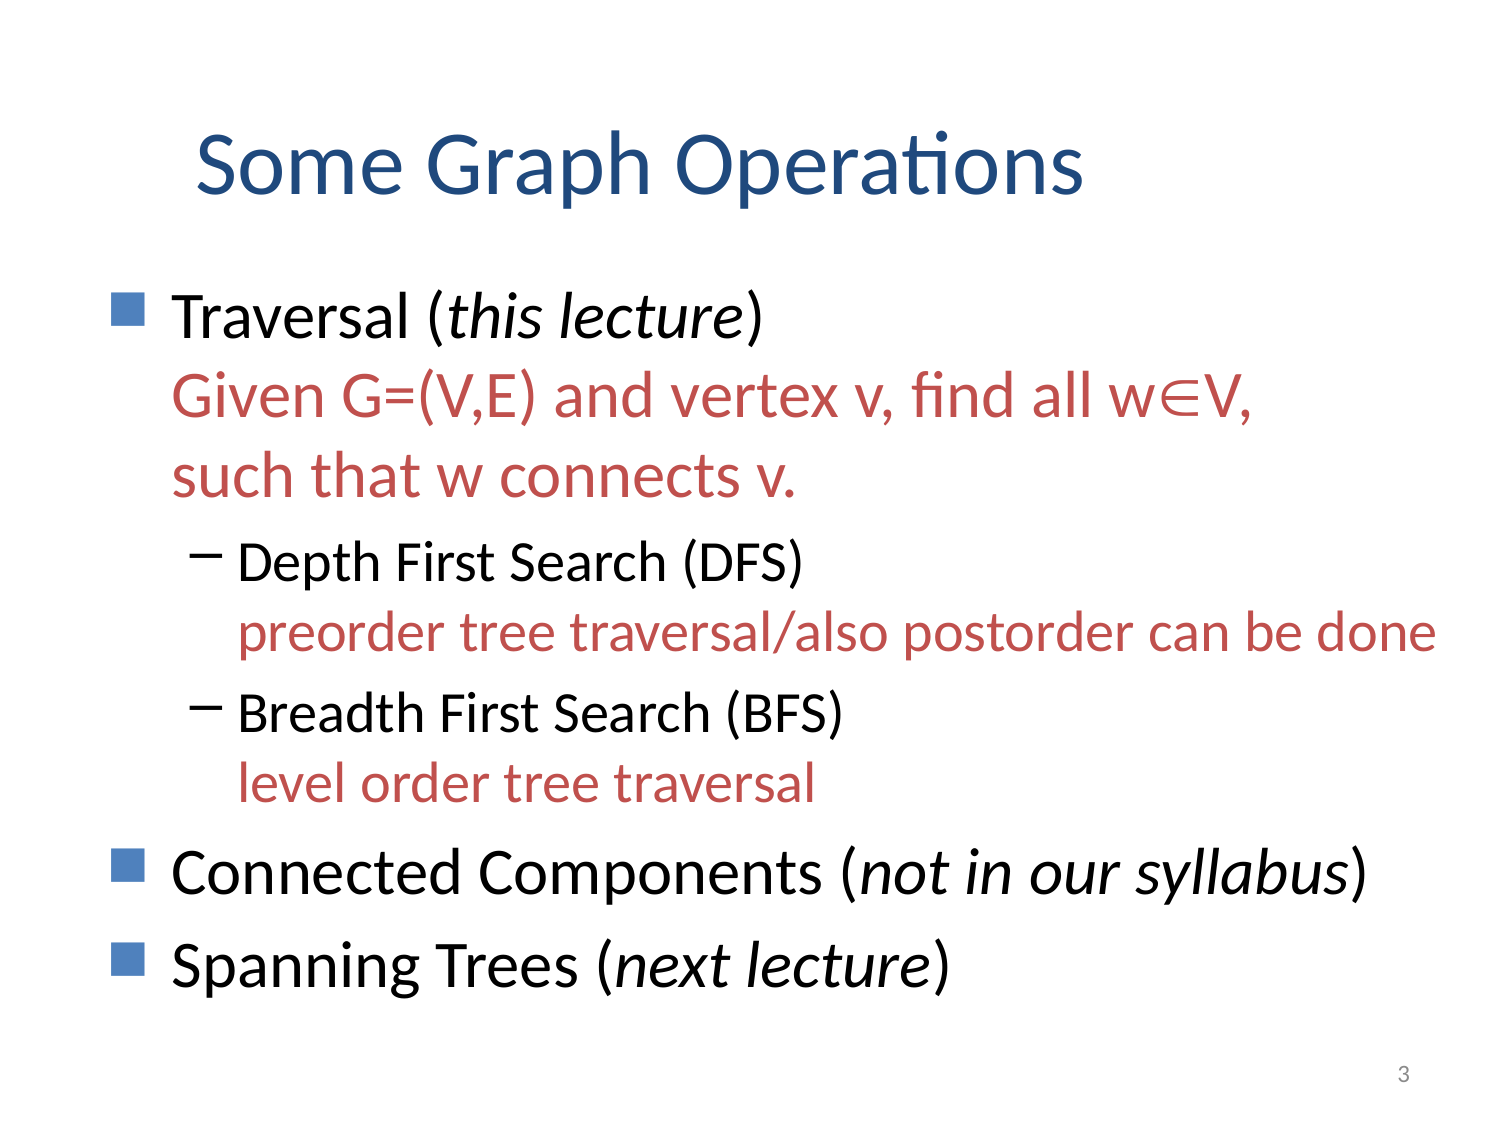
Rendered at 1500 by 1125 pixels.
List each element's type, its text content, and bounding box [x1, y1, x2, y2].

text_box Some Graph Operations [180, 63, 1500, 252]
slide_number 3 [1074, 1063, 1425, 1103]
text_box Traversal (this lecture) Given G=(V,E) and vertex v, find all wV, such that w connects v. Depth First Search (DFS) preorder tree traversal/also postorder can be done Breadth First Search (BFS) level order tree traversal Connected Components (not in our syllabus) Spanning Trees (next lecture) [99, 263, 1500, 1063]
